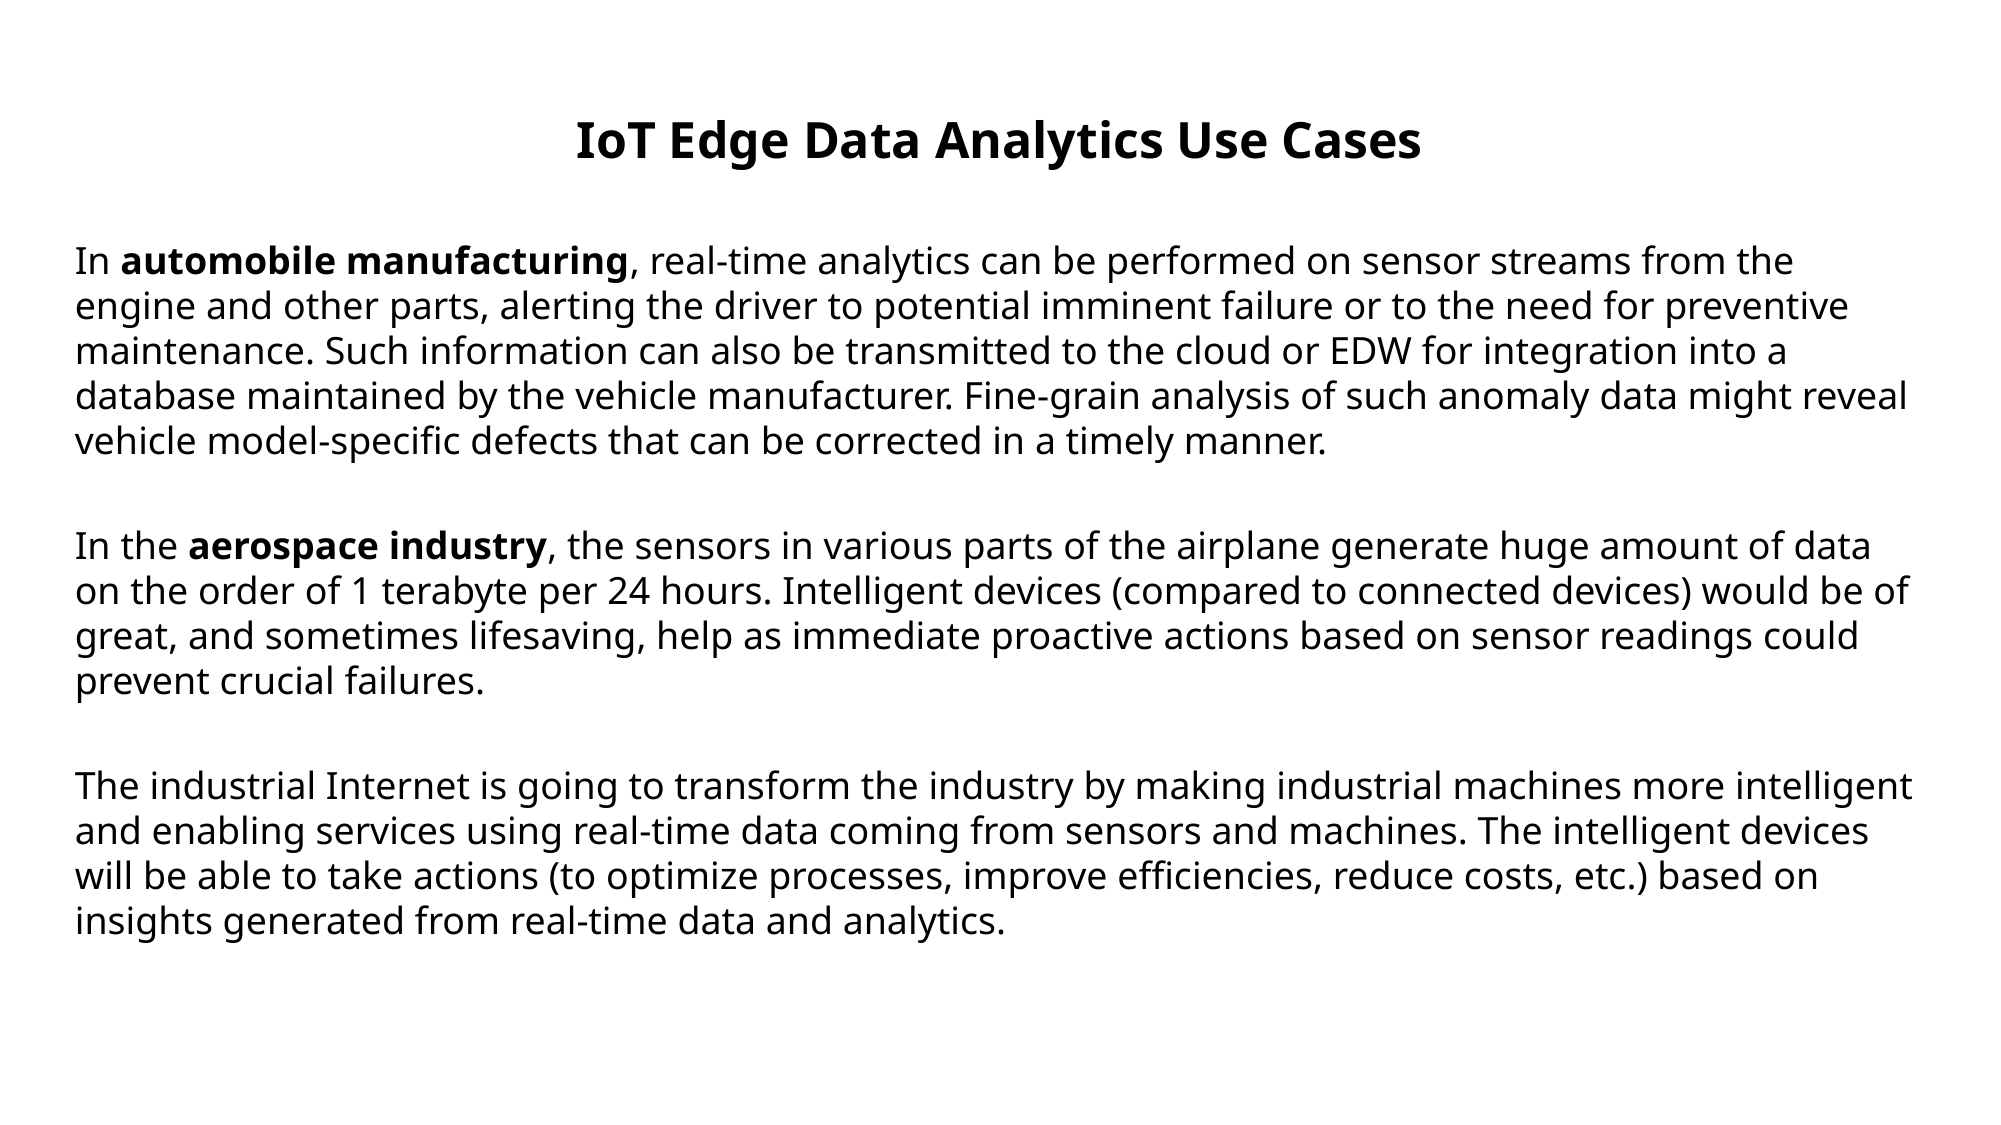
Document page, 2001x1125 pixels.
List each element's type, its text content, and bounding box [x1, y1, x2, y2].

list In automobile manufacturing, real-time analytics can be performed on sensor streams from the engine and other parts, alerting the driver to potential imminent failure or to the need for preventive maintenance. Such information can also be transmitted to the cloud or EDW for integration into a database maintained by the vehicle manufacturer. Fine-grain analysis of such anomaly data might reveal vehicle model-specific defects that can be corrected in a timely manner. In the aerospace industry, the sensors in various parts of the airplane generate huge amount of data on the order of 1 terabyte per 24 hours. Intelligent devices (compared to connected devices) would be of great, and sometimes lifesaving, help as immediate proactive actions based on sensor readings could prevent crucial failures. The industrial Internet is going to transform the industry by making industrial machines more intelligent and enabling services using real-time data coming from sensors and machines. The intelligent devices will be able to take actions (to optimize processes, improve efficiencies, reduce costs, etc.) based on insights generated from real-time data and analytics. [59, 229, 1934, 988]
title IoT Edge Data Analytics Use Cases [99, 45, 1900, 233]
